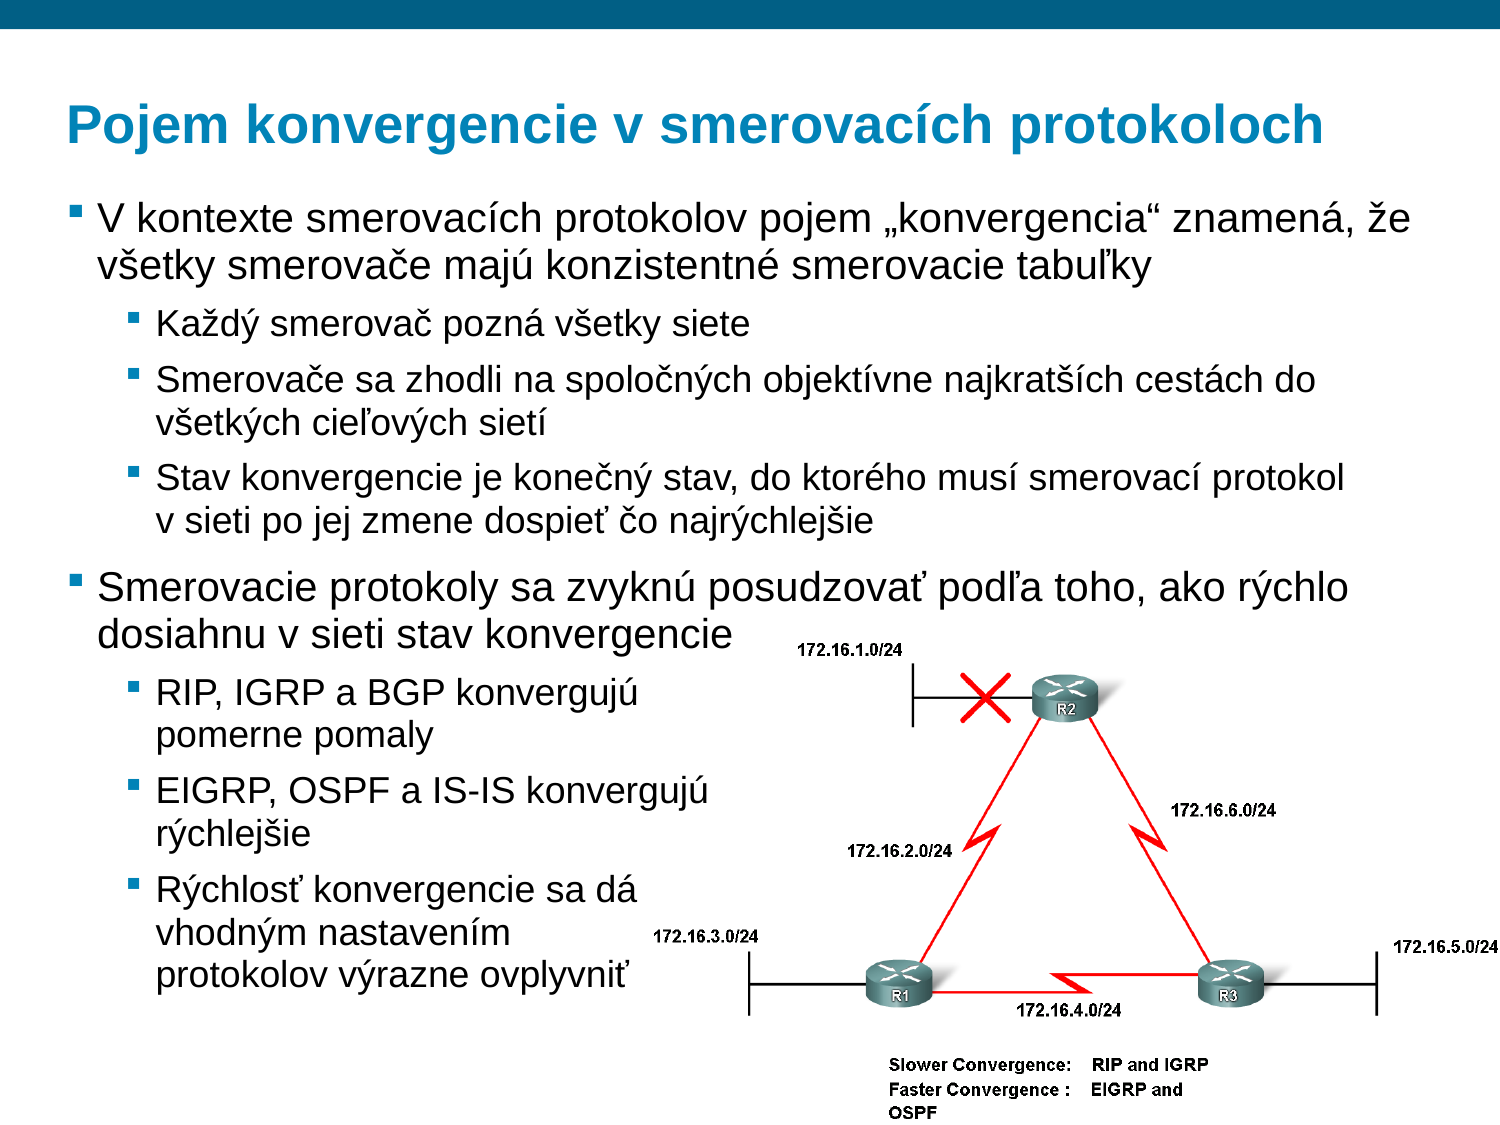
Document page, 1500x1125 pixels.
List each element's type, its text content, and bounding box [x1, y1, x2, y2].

list V kontexte smerovacích protokolov pojem „konvergencia“ znamená, že všetky smerovače majú konzistentné smerovacie tabuľky Každý smerovač pozná všetky siete Smerovače sa zhodli na spoločných objektívne najkratších cestách do všetkých cieľových sietí Stav konvergencie je konečný stav, do ktorého musí smerovací protokol v sieti po jej zmene dospieť čo najrýchlejšie Smerovacie protokoly sa zvyknú posudzovať podľa toho, ako rýchlo dosiahnu v sieti stav konvergencie RIP, IGRP a BGP konvergujú pomerne pomaly EIGRP, OSPF a IS-IS konvergujú rýchlejšie Rýchlosť konvergencie sa dá vhodným nastavením protokolov výrazne ovplyvniť [53, 187, 1447, 1075]
picture [653, 633, 1500, 1125]
title Pojem konvergencie v smerovacích protokoloch [53, 50, 1447, 163]
